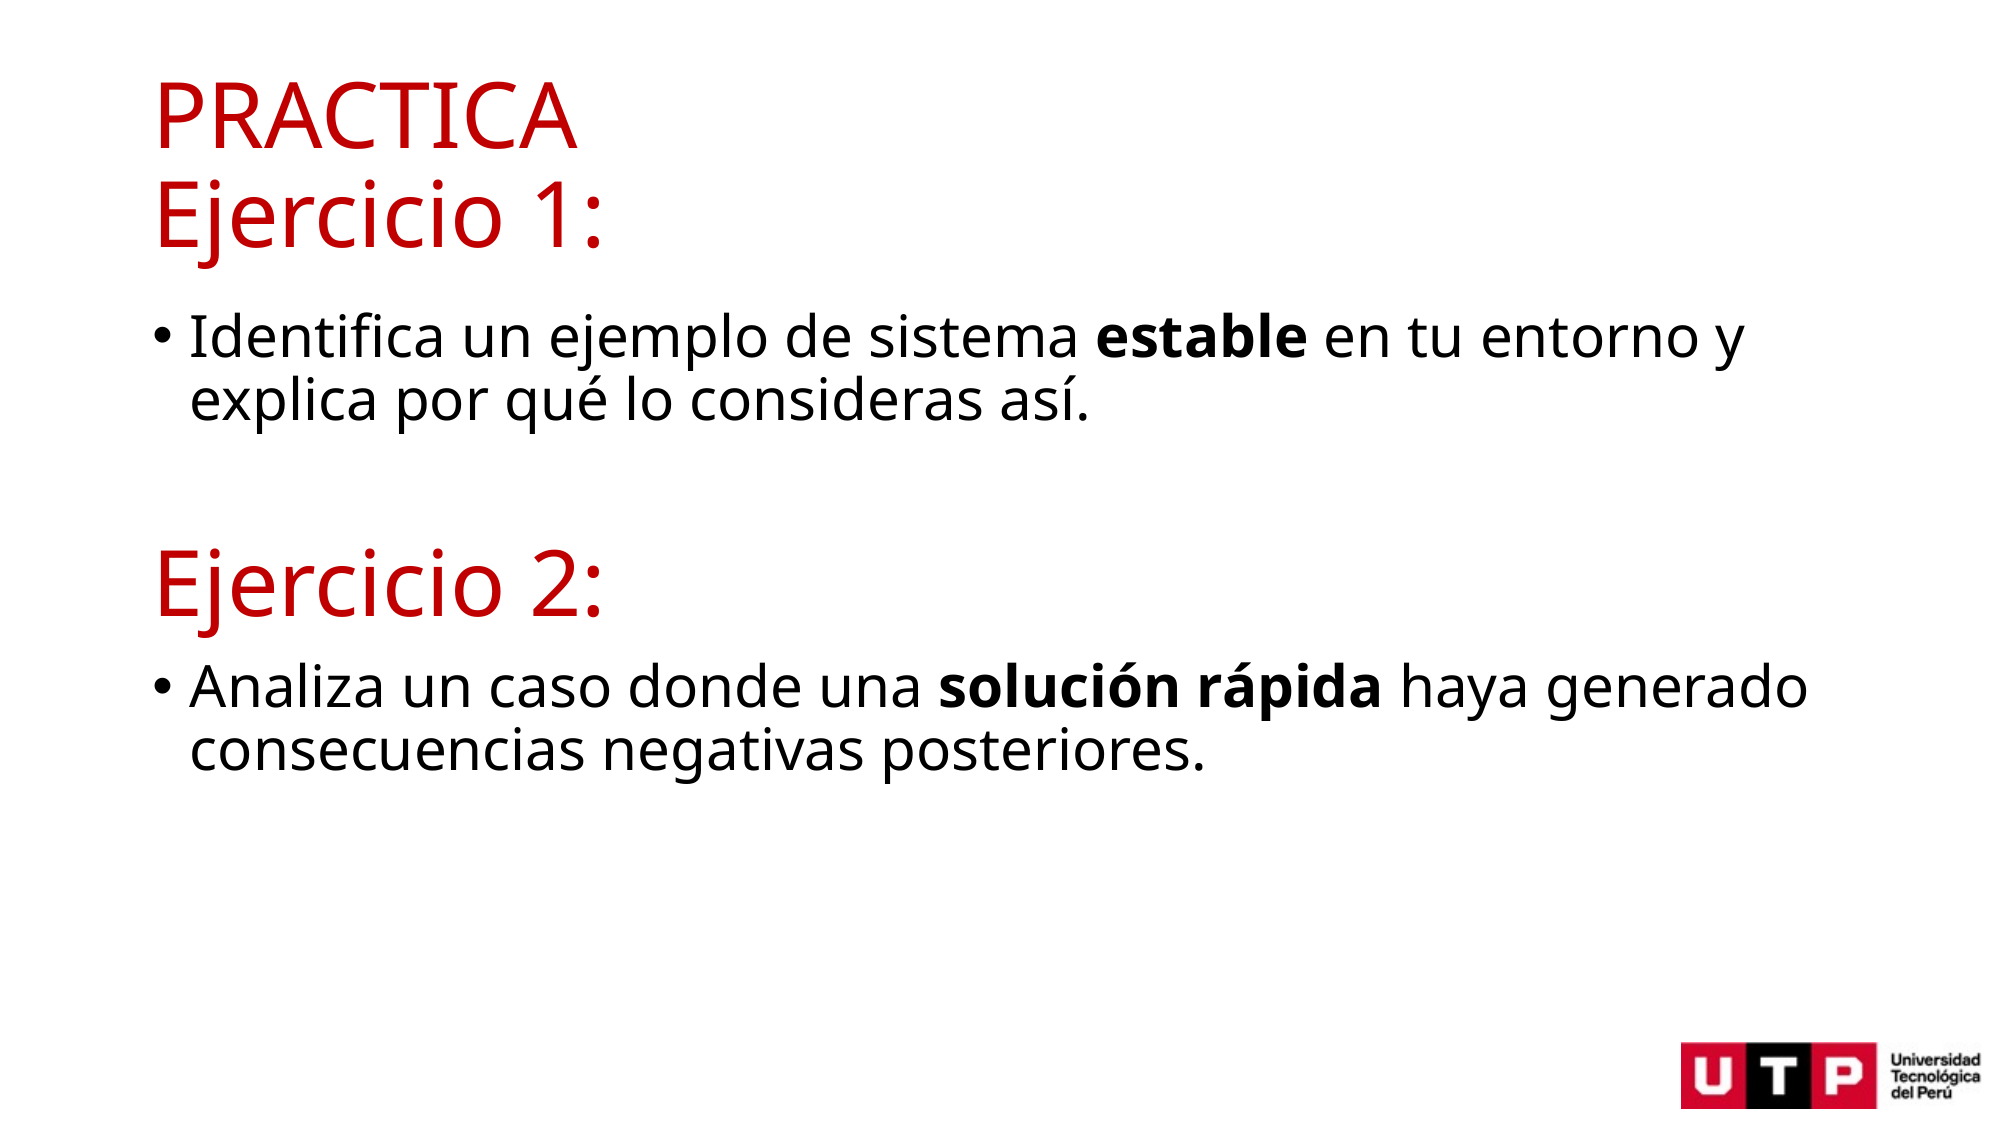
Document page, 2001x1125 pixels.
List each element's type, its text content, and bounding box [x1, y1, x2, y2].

list Identifica un ejemplo de sistema estable en tu entorno y explica por qué lo consideras así. Ejercicio 2: Analiza un caso donde una solución rápida haya generado consecuencias negativas posteriores. [137, 299, 1863, 1014]
picture [1680, 1042, 2000, 1109]
title PRACTICA Ejercicio 1: [137, 59, 1863, 278]
